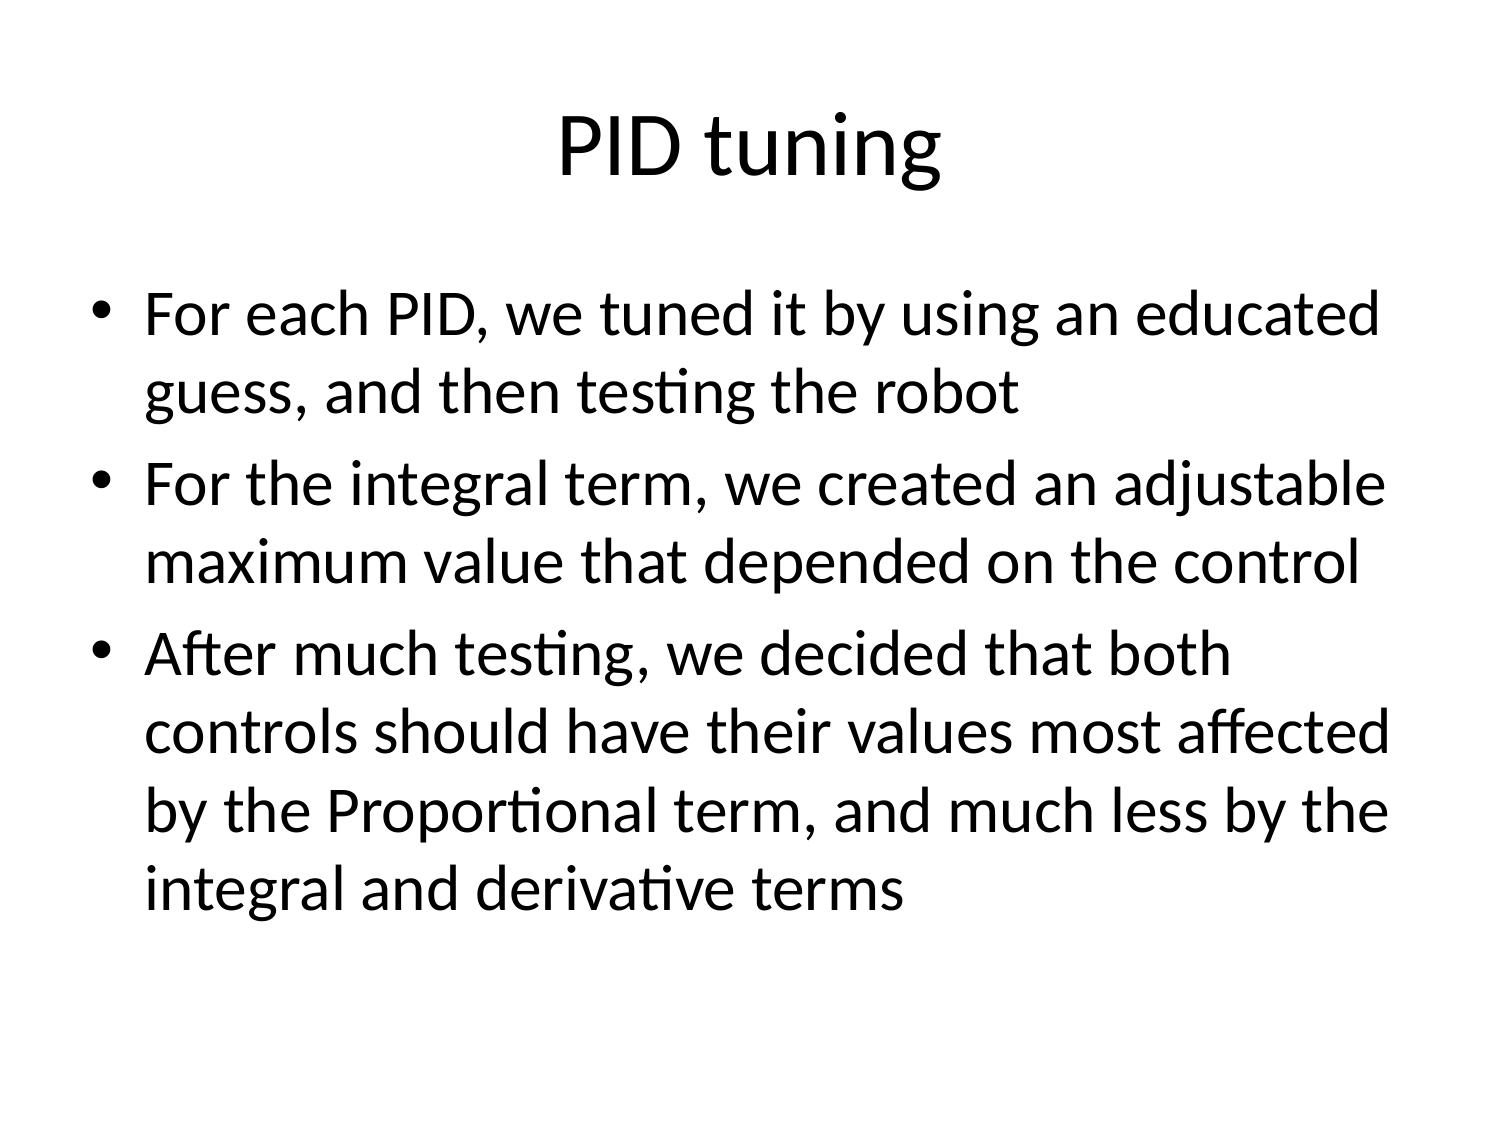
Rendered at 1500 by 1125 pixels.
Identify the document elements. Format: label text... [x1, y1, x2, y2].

title PID tuning [75, 45, 1425, 233]
list For each PID, we tuned it by using an educated guess, and then testing the robot For the integral term, we created an adjustable maximum value that depended on the control After much testing, we decided that both controls should have their values most affected by the Proportional term, and much less by the integral and derivative terms [75, 262, 1425, 1005]
